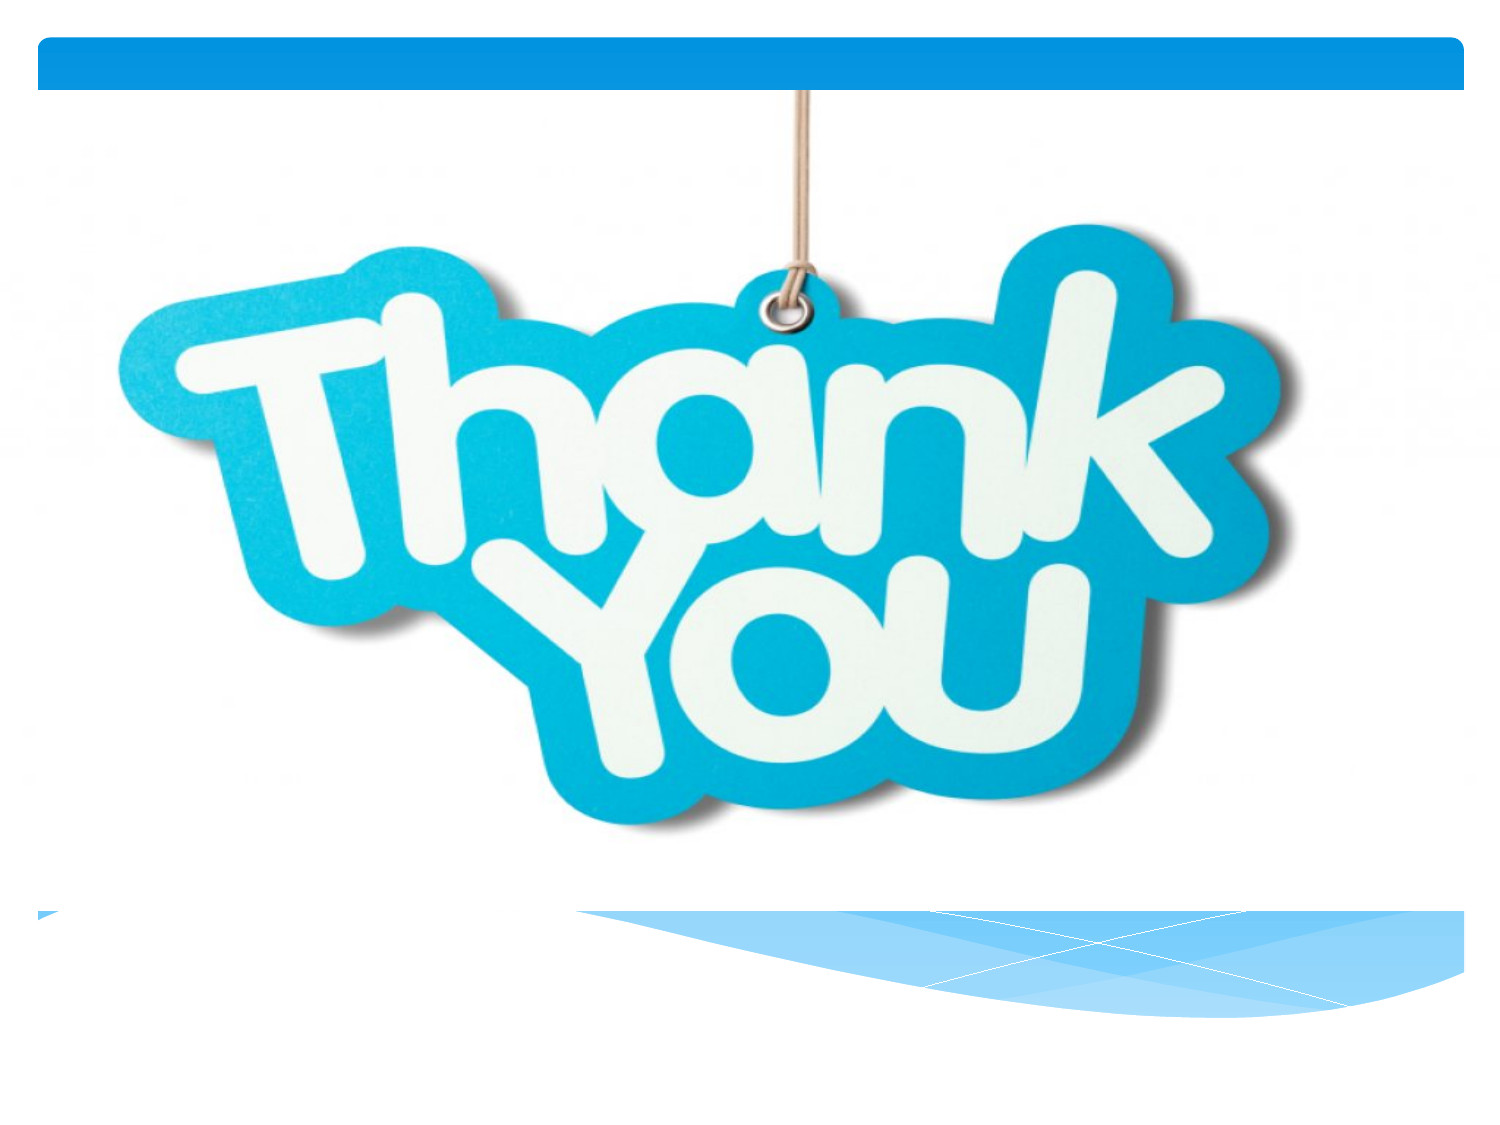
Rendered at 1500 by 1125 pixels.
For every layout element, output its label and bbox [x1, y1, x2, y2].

picture [0, 90, 1500, 911]
